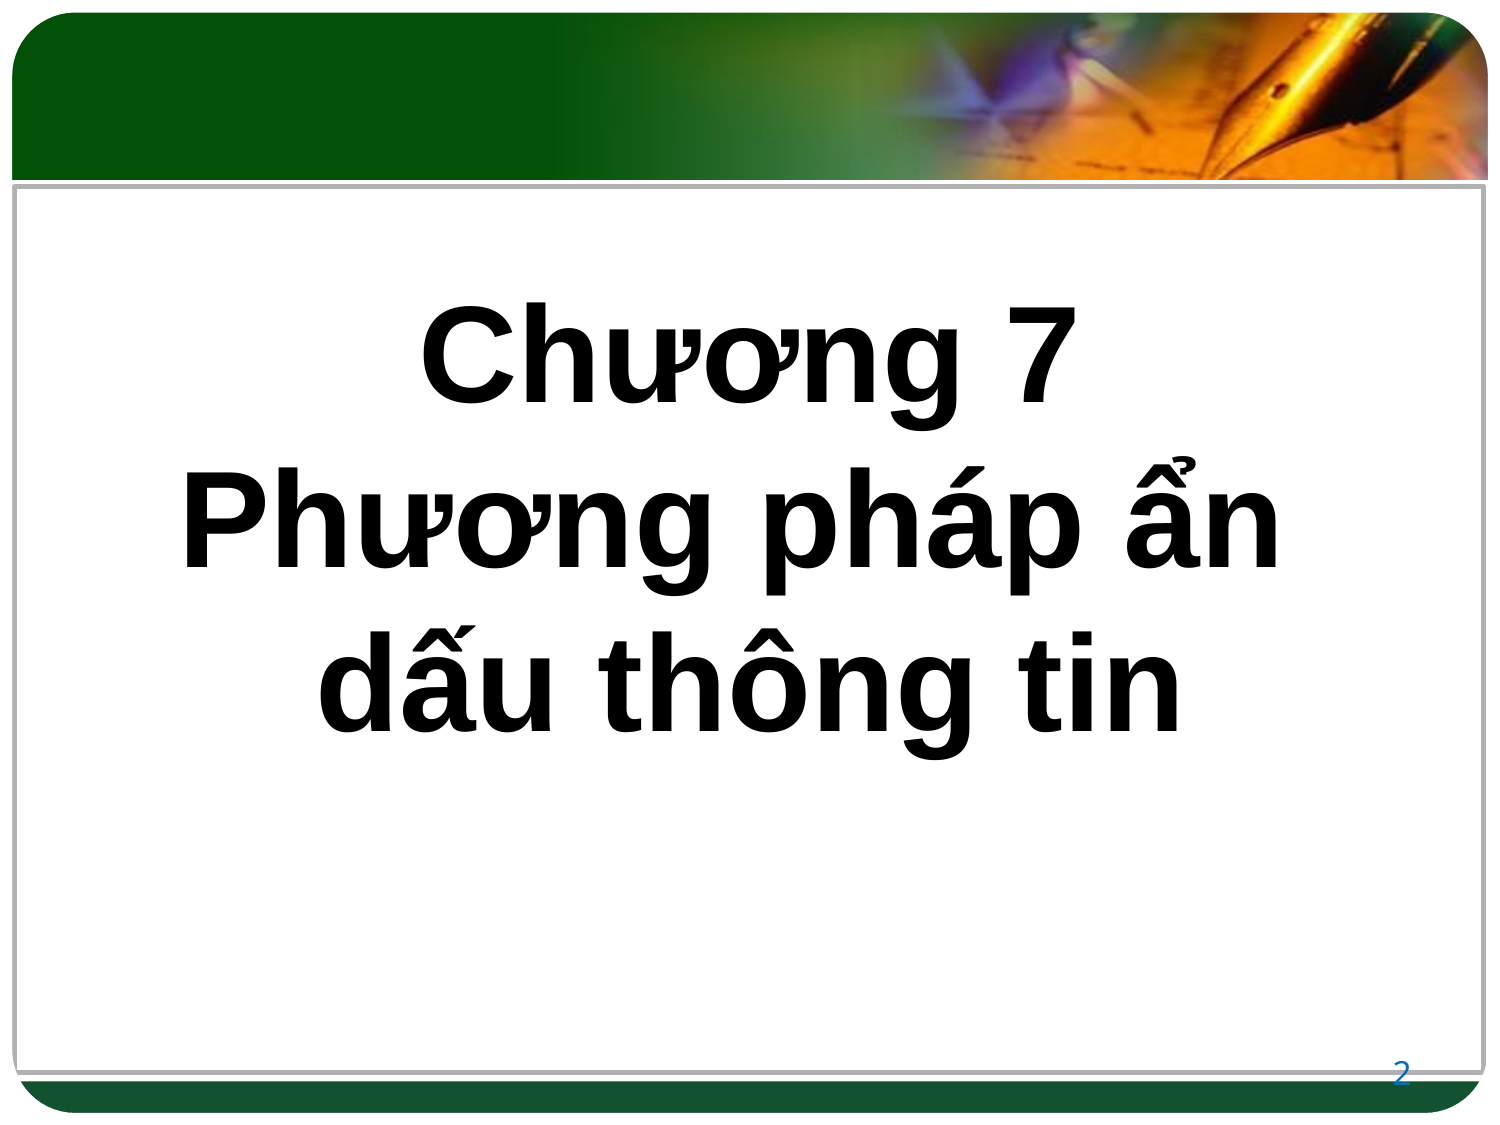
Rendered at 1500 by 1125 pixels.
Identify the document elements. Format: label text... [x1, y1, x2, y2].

title Chương 7 Phương pháp ẩn dấu thông tin [173, 262, 1327, 760]
text_box 2 [1390, 1050, 1413, 1093]
picture [13, 13, 1487, 180]
